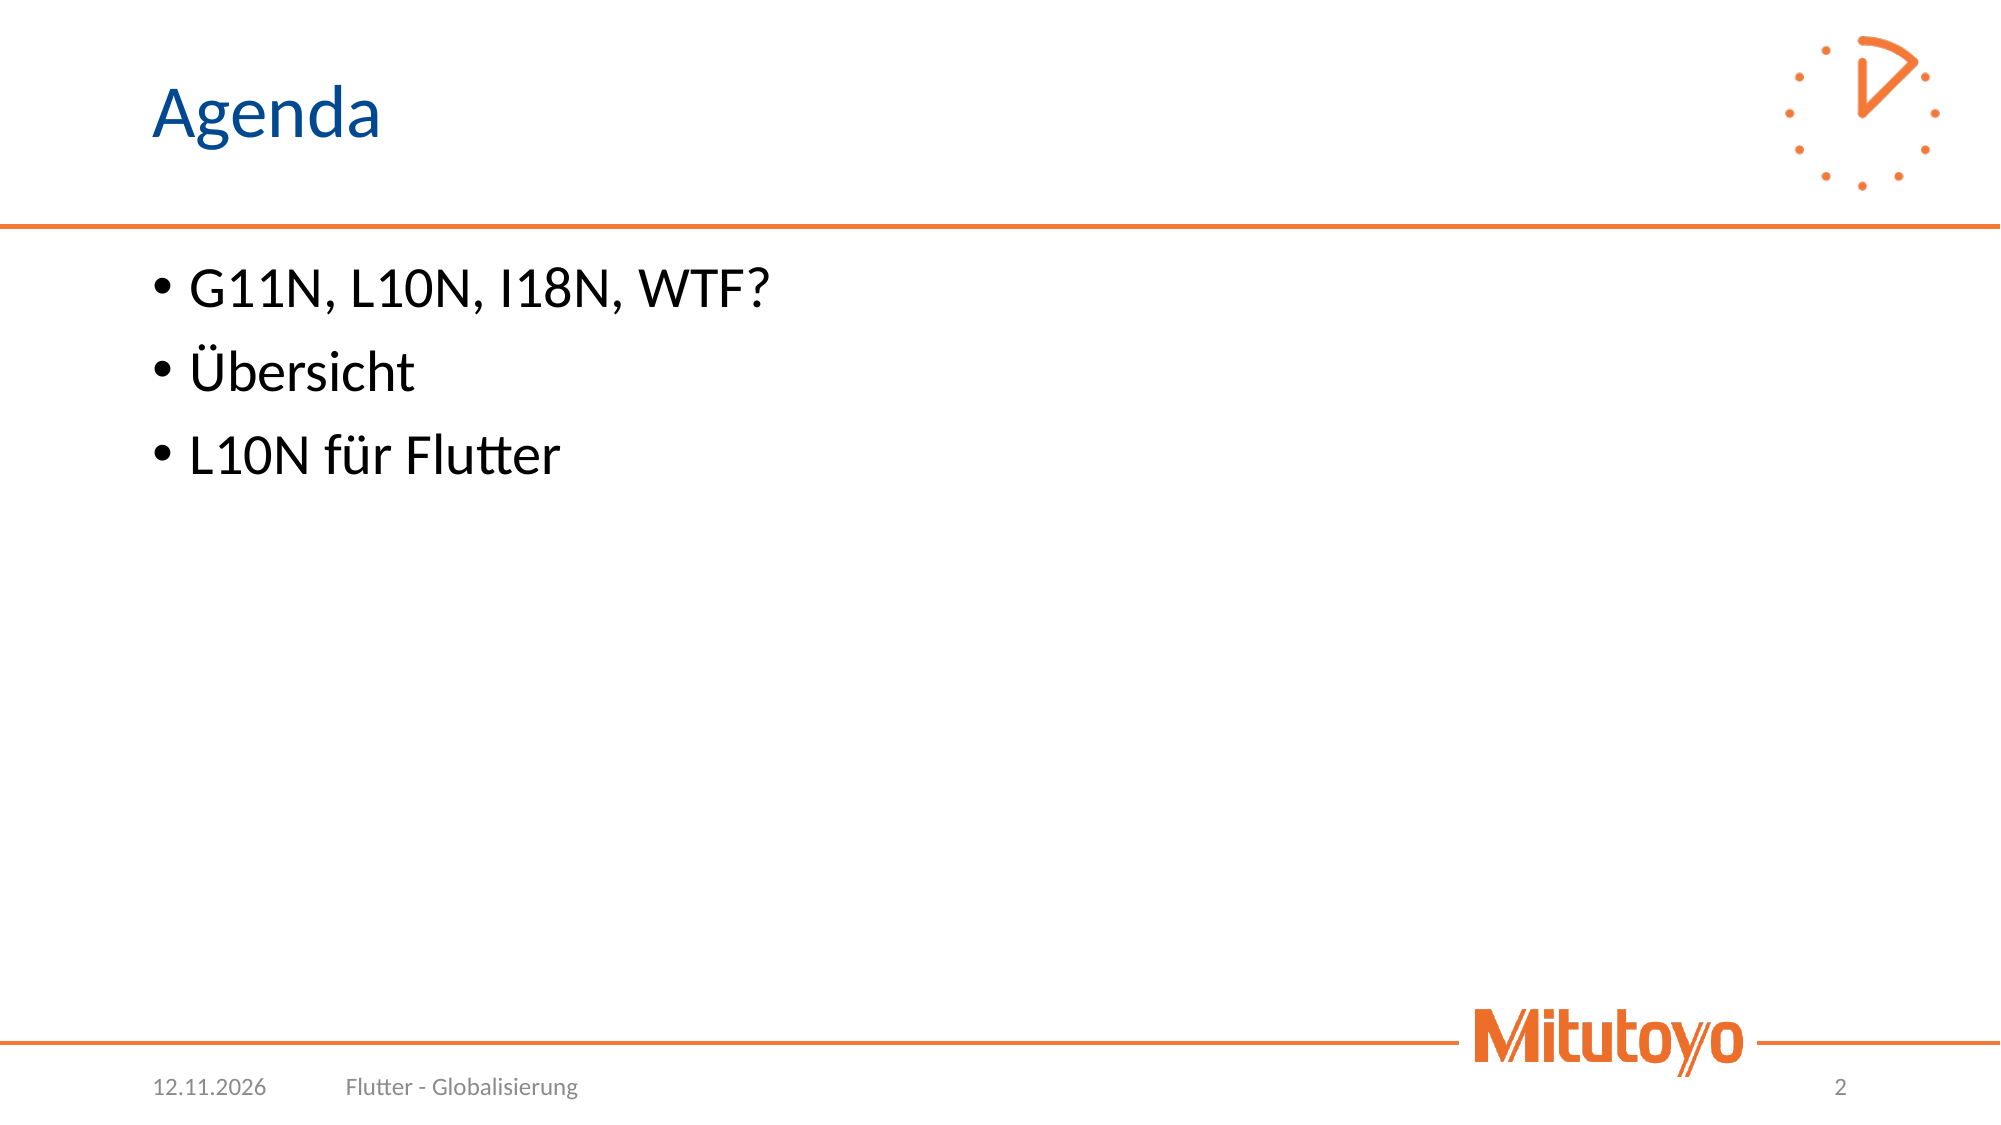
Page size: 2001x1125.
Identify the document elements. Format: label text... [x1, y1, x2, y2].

footer Flutter - Globalisierung [330, 1055, 1721, 1116]
list G11N, L10N, I18N, WTF? Übersicht L10N für Flutter [137, 249, 1863, 1012]
title Agenda [137, 24, 1863, 203]
picture [1475, 1012, 1744, 1077]
slide_number 2 [1743, 1055, 1863, 1116]
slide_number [137, 1055, 313, 1116]
picture [1863, 28, 1948, 199]
